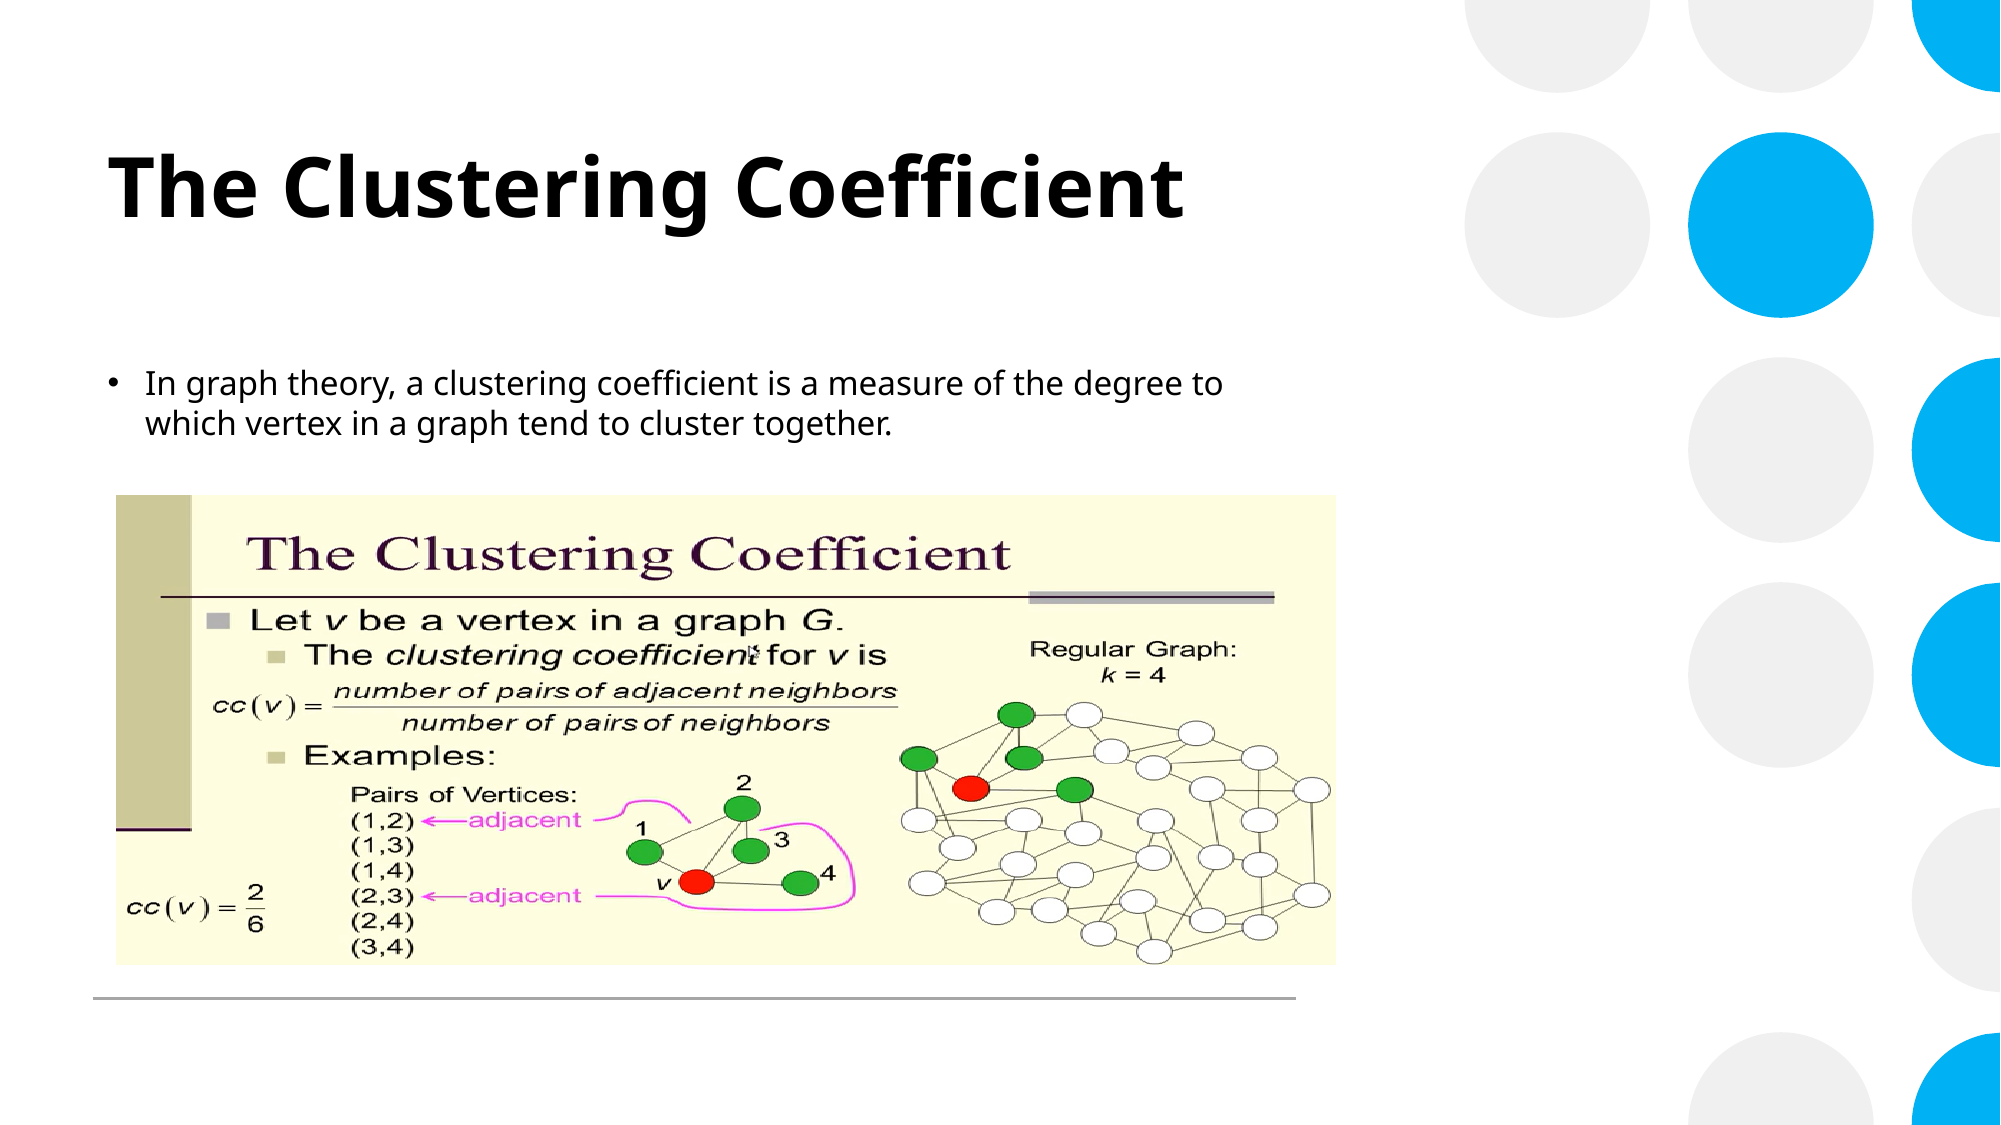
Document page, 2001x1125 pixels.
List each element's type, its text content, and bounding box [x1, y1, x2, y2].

picture [116, 495, 1336, 965]
title The Clustering Coefficient [92, 126, 1297, 335]
list In graph theory, a clustering coefficient is a measure of the degree to which vertex in a graph tend to cluster together. [92, 354, 1297, 946]
